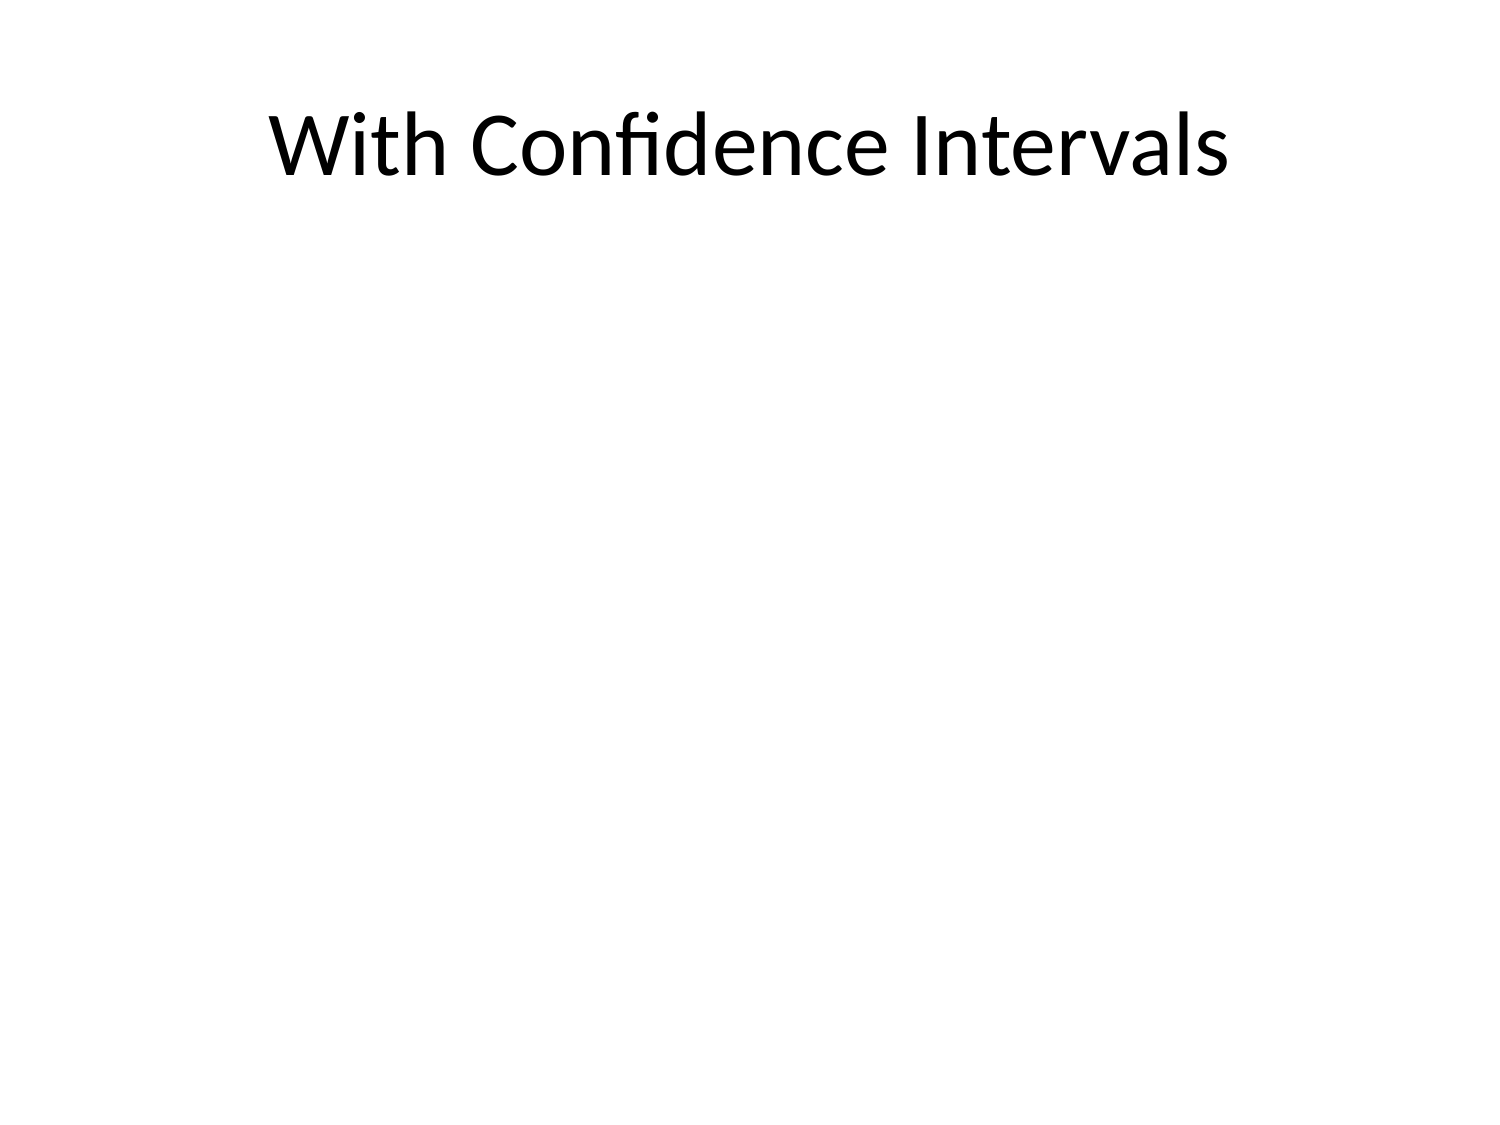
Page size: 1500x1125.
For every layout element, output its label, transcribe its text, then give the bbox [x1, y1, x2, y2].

title With Confidence Intervals [75, 45, 1425, 233]
